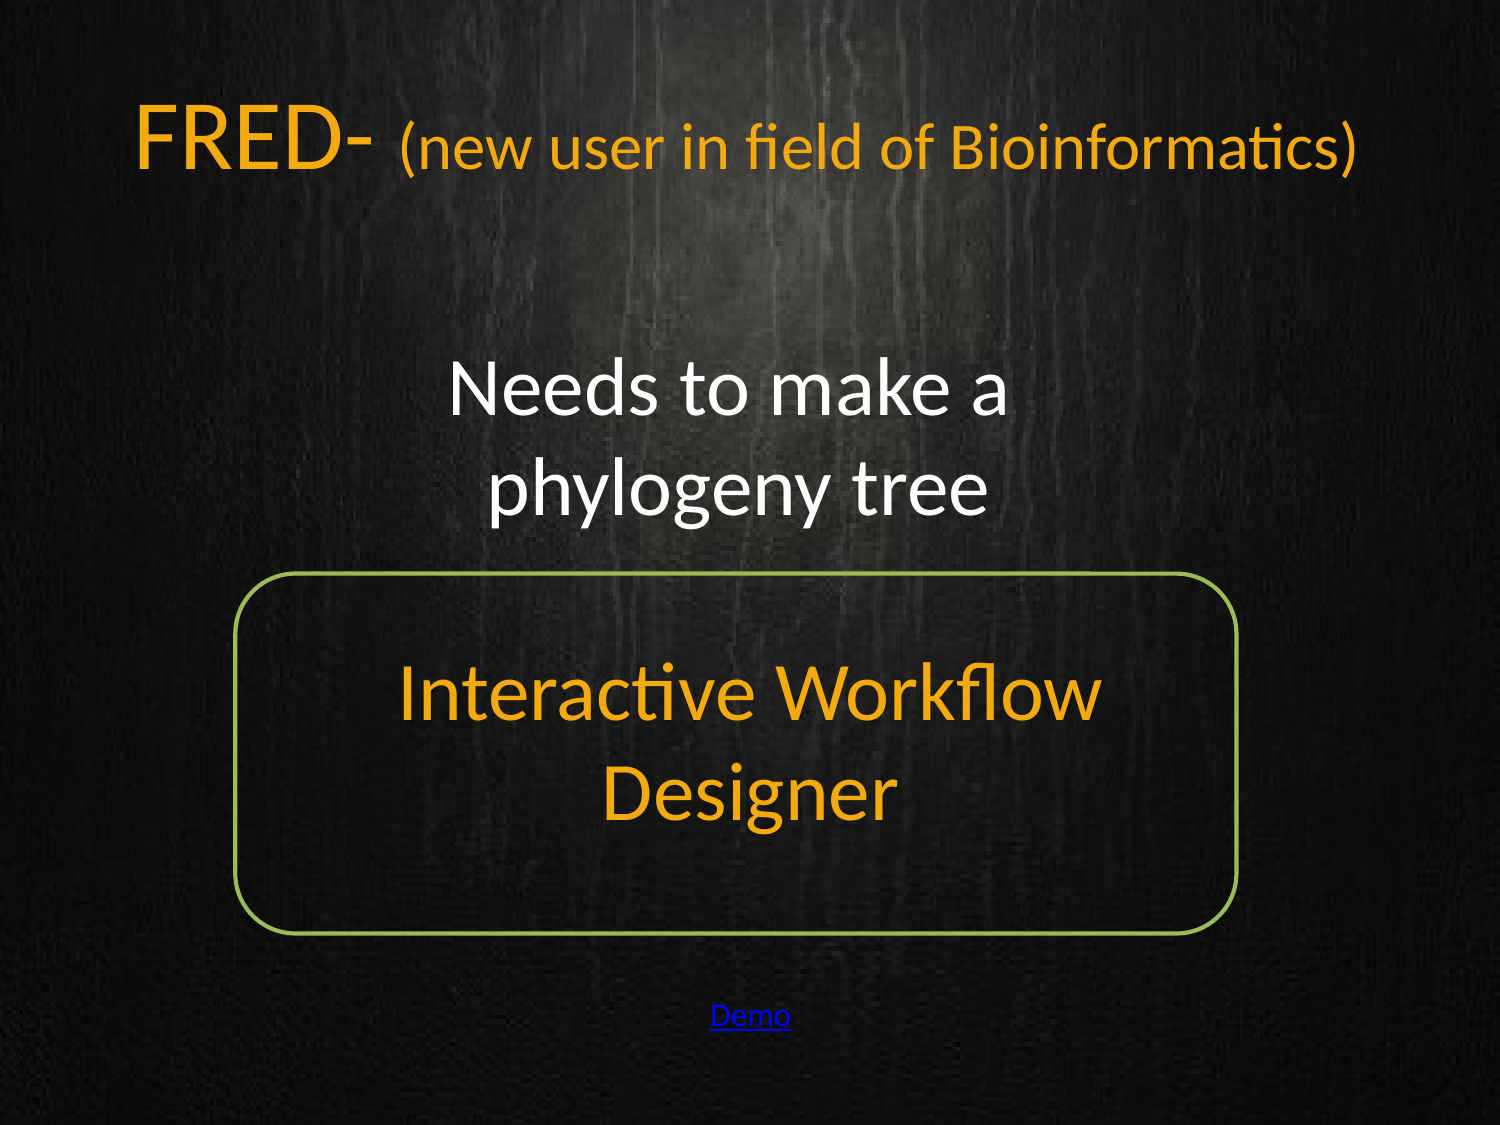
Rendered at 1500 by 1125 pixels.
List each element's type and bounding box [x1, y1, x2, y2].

list [0, 0, 1500, 1125]
